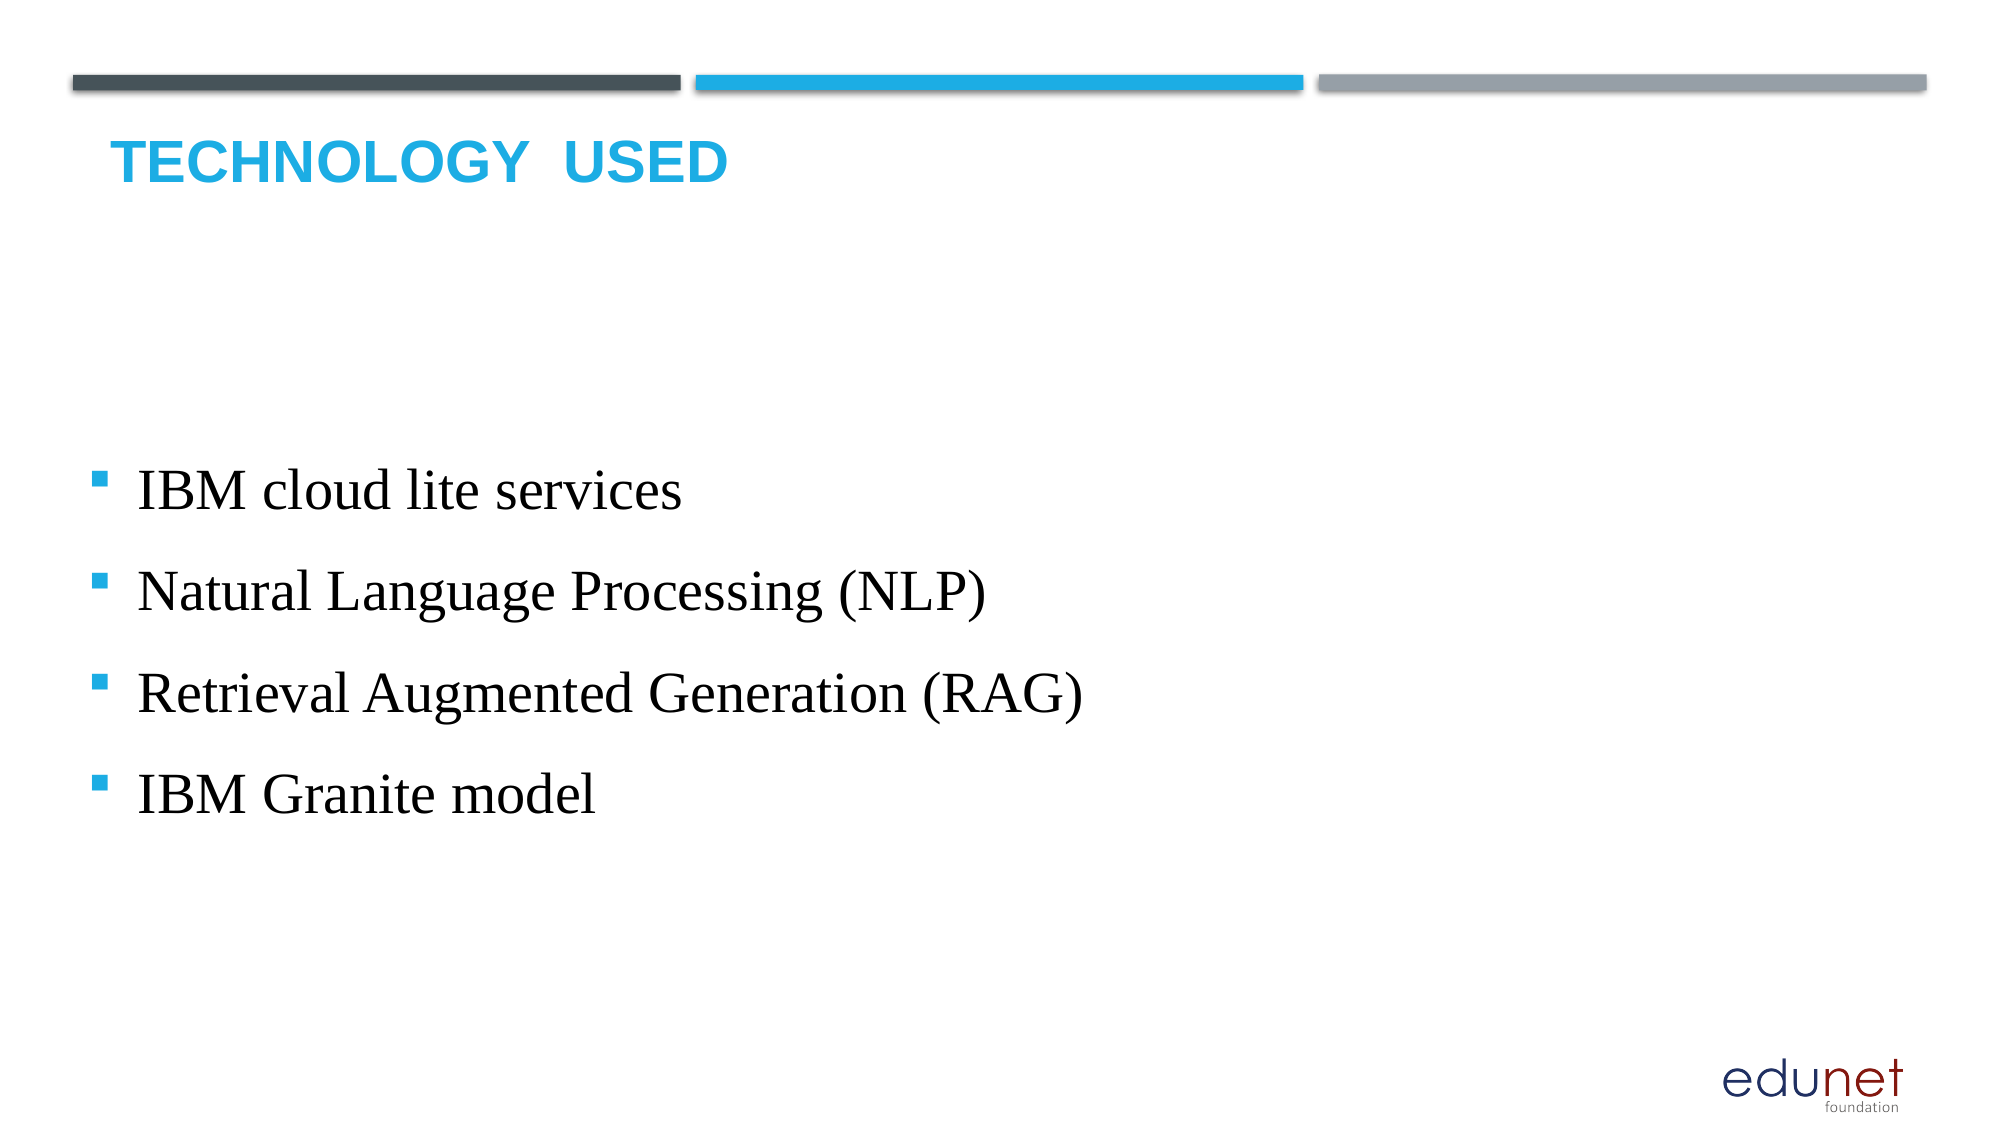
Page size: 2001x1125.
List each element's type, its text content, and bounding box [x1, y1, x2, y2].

picture [1719, 1091, 1905, 1116]
list IBM cloud lite services Natural Language Processing (NLP) Retrieval Augmented Generation (RAG) IBM Granite model [72, 178, 1978, 1091]
title Technology used [95, 115, 1905, 178]
